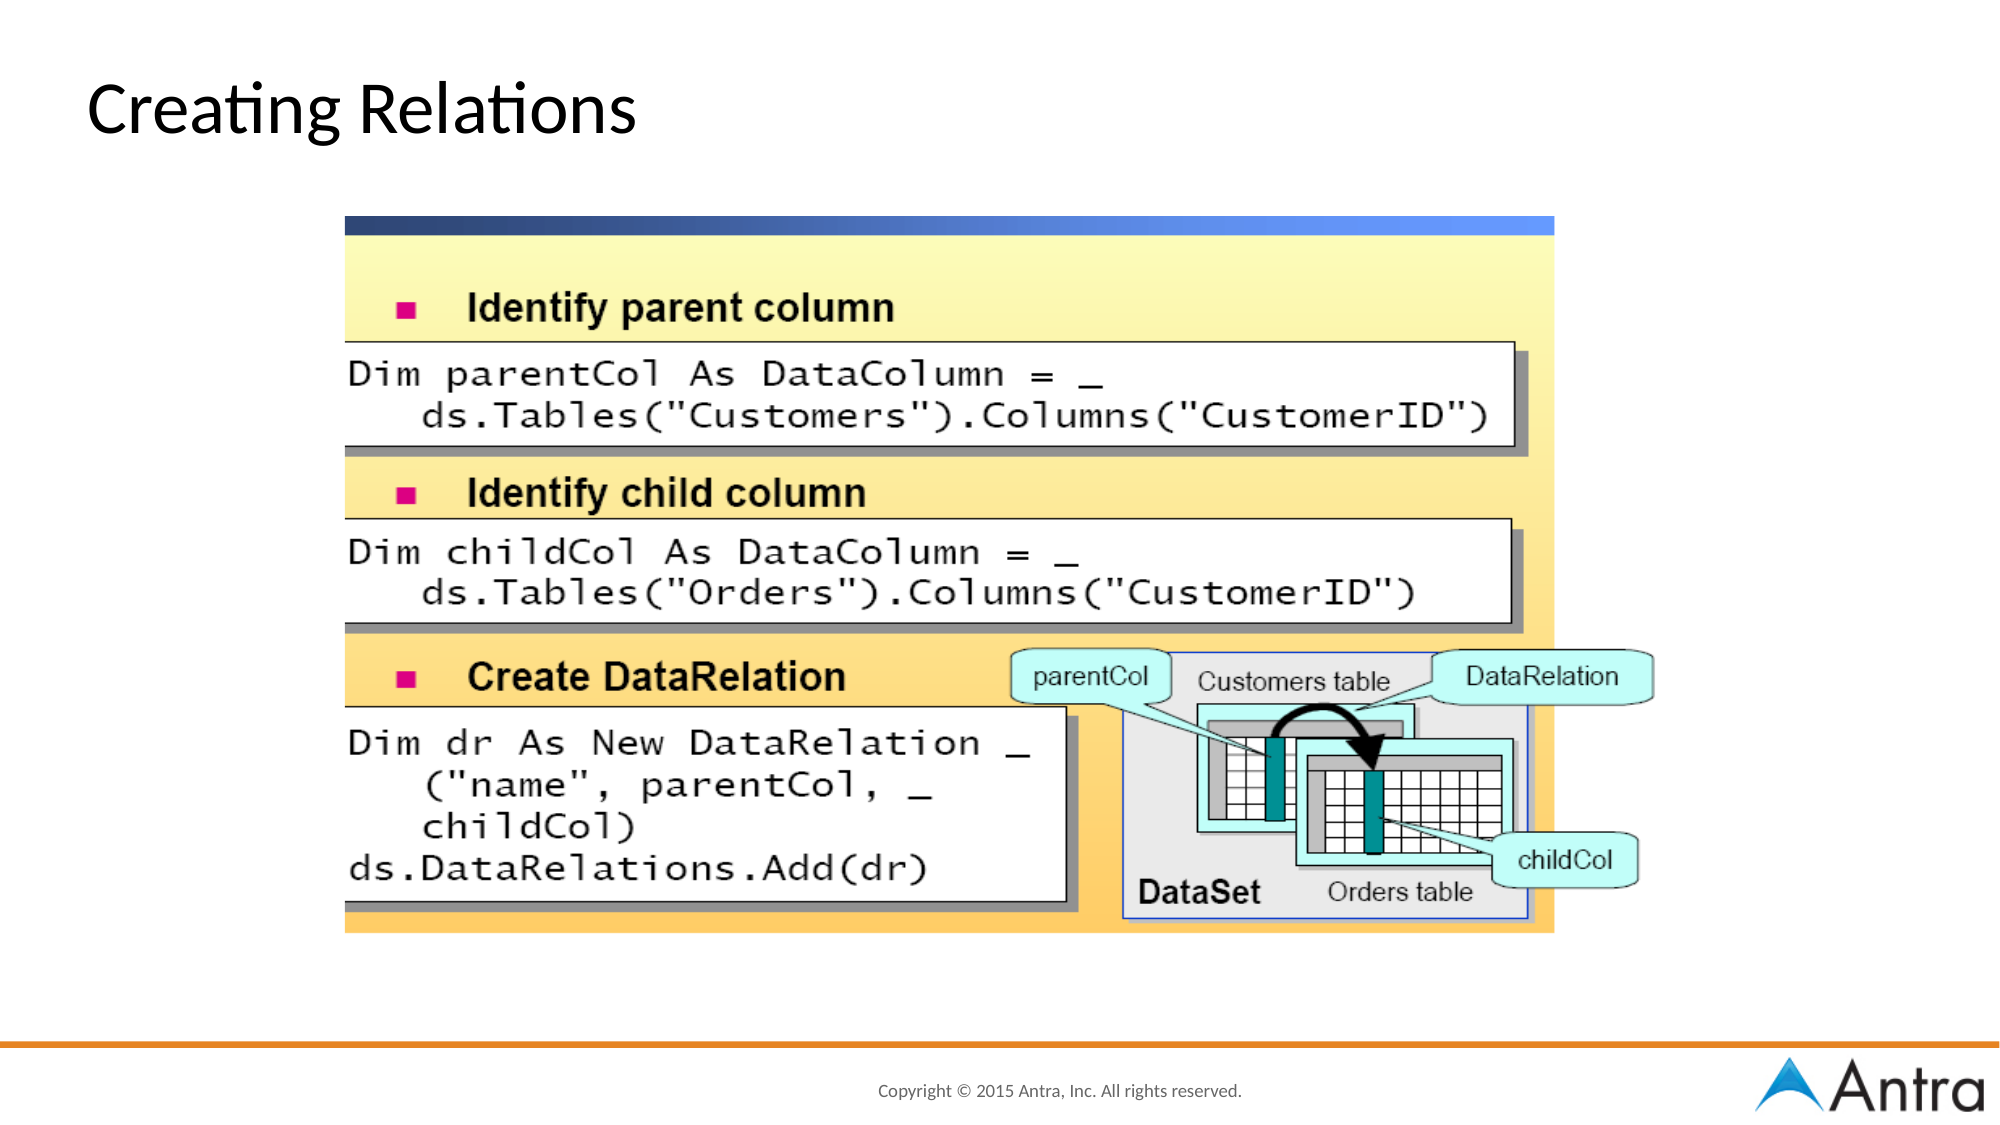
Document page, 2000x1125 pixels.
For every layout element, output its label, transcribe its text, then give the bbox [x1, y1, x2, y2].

title Creating Relations [87, 64, 1913, 149]
picture [344, 216, 1666, 935]
picture [1744, 1048, 1994, 1122]
